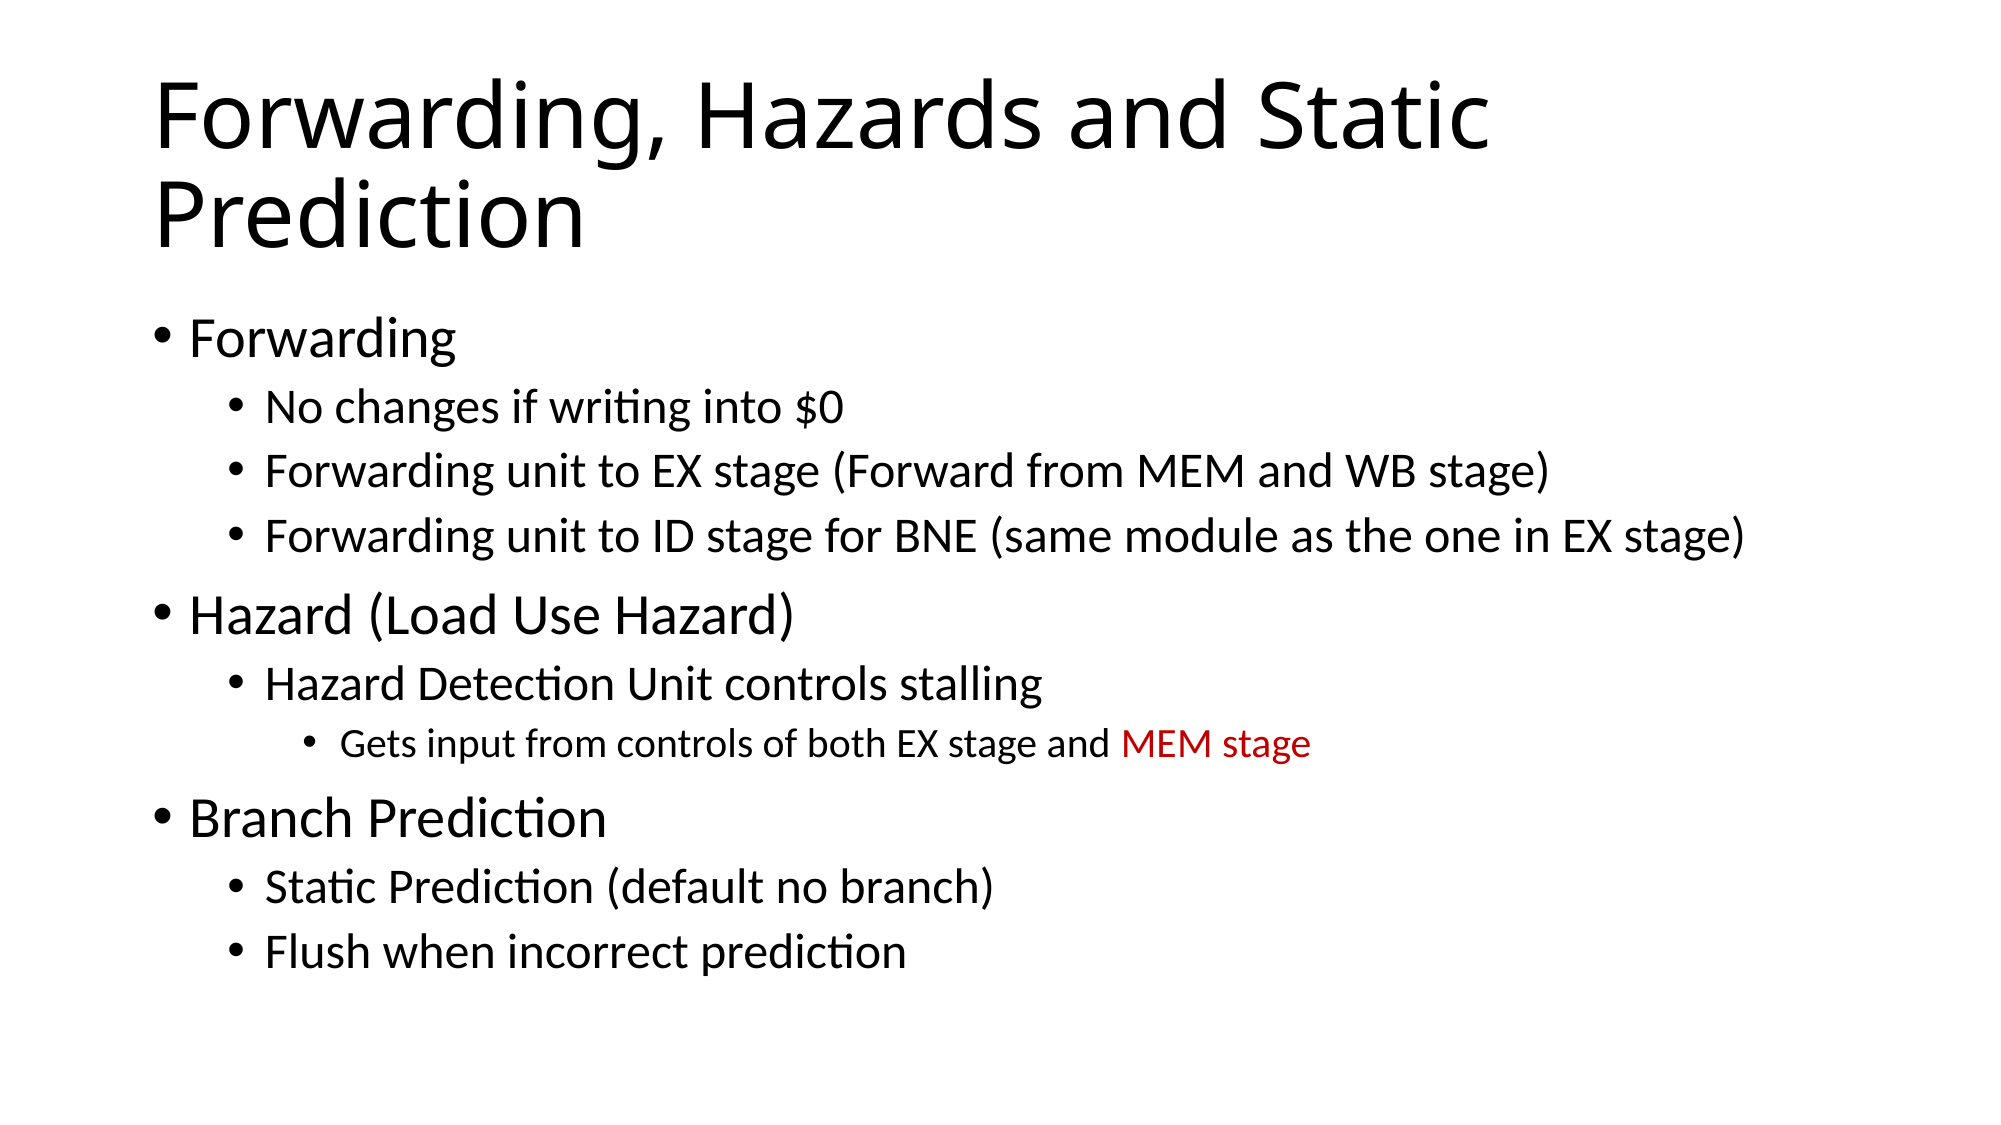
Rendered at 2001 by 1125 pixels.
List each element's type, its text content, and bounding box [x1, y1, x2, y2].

title Forwarding, Hazards and Static Prediction [137, 59, 1863, 278]
list Forwarding No changes if writing into $0 Forwarding unit to EX stage (Forward from MEM and WB stage) Forwarding unit to ID stage for BNE (same module as the one in EX stage) Hazard (Load Use Hazard) Hazard Detection Unit controls stalling Gets input from controls of both EX stage and MEM stage Branch Prediction Static Prediction (default no branch) Flush when incorrect prediction [137, 299, 1863, 1014]
